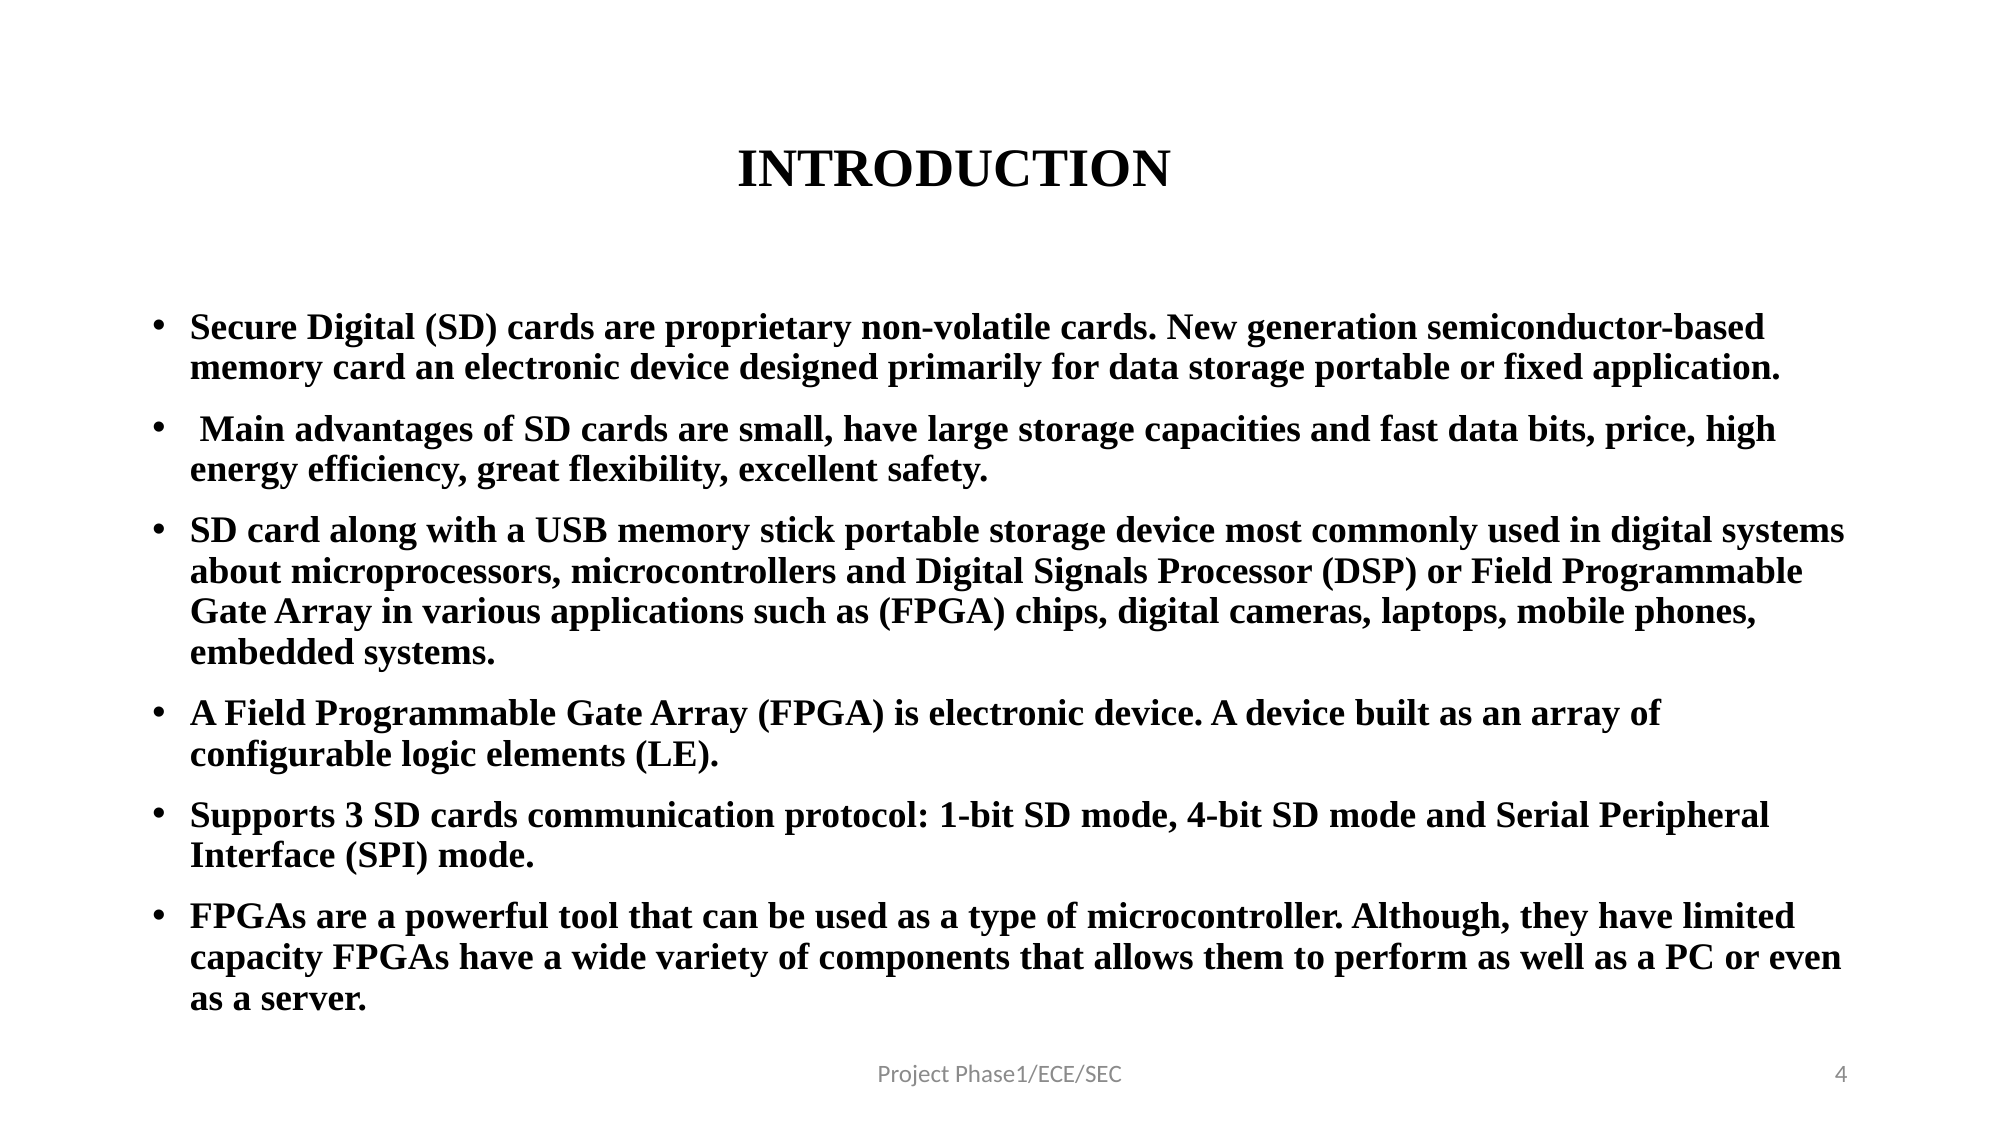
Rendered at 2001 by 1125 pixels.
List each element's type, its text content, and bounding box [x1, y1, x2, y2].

title INTRODUCTION [137, 59, 1863, 278]
list Secure Digital (SD) cards are proprietary non-volatile cards. New generation semiconductor-based memory card an electronic device designed primarily for data storage portable or fixed application. Main advantages of SD cards are small, have large storage capacities and fast data bits, price, high energy efficiency, great flexibility, excellent safety. SD card along with a USB memory stick portable storage device most commonly used in digital systems about microprocessors, microcontrollers and Digital Signals Processor (DSP) or Field Programmable Gate Array in various applications such as (FPGA) chips, digital cameras, laptops, mobile phones, embedded systems. A Field Programmable Gate Array (FPGA) is electronic device. A device built as an array of configurable logic elements (LE). Supports 3 SD cards communication protocol: 1-bit SD mode, 4-bit SD mode and Serial Peripheral Interface (SPI) mode. FPGAs are a powerful tool that can be used as a type of microcontroller. Although, they have limited capacity FPGAs have a wide variety of components that allows them to perform as well as a PC or even as a server. [137, 299, 1863, 1014]
footer Project Phase1/ECE/SEC [662, 1042, 1338, 1103]
slide_number 4 [1412, 1042, 1863, 1103]
